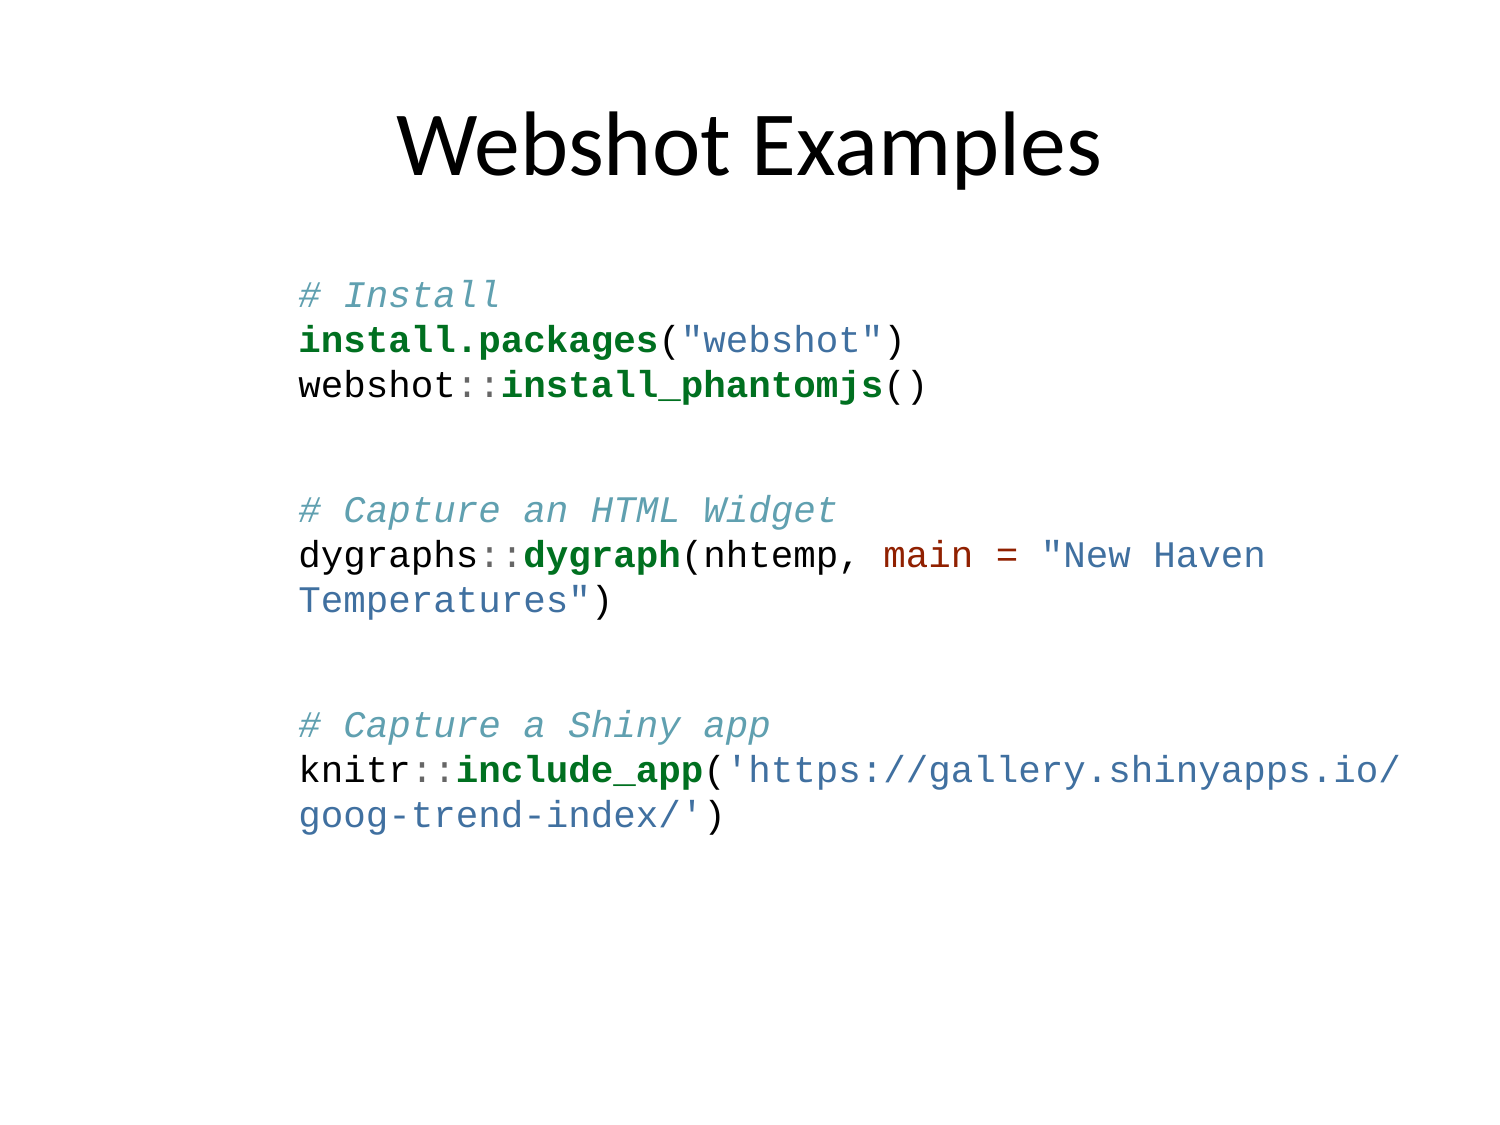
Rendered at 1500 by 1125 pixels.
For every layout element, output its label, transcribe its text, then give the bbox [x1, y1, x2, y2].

list # Install install.packages("webshot") webshot::install_phantomjs() # Capture an HTML Widget dygraphs::dygraph(nhtemp, main = "New Haven Temperatures") # Capture a Shiny app knitr::include_app('https://gallery.shinyapps.io/goog-trend-index/') [75, 262, 1425, 1005]
title Webshot Examples [75, 45, 1425, 233]
